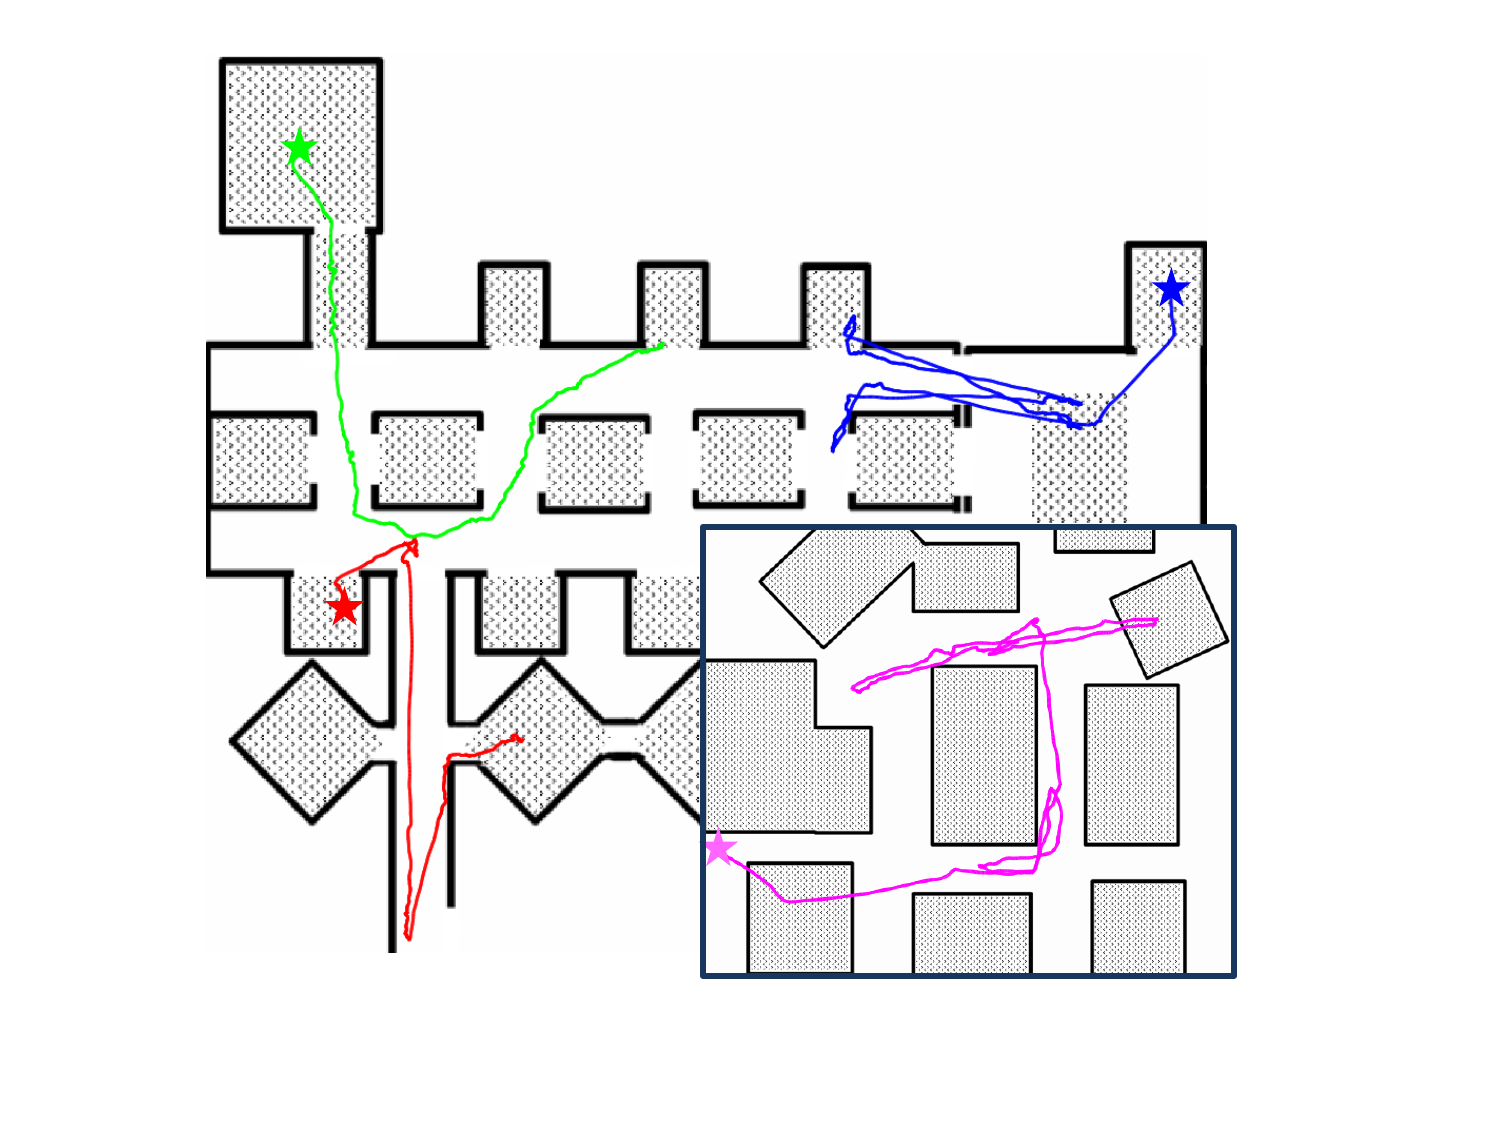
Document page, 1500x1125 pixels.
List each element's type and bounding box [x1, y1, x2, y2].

picture [206, 54, 1207, 953]
text_box [698, 526, 1235, 978]
